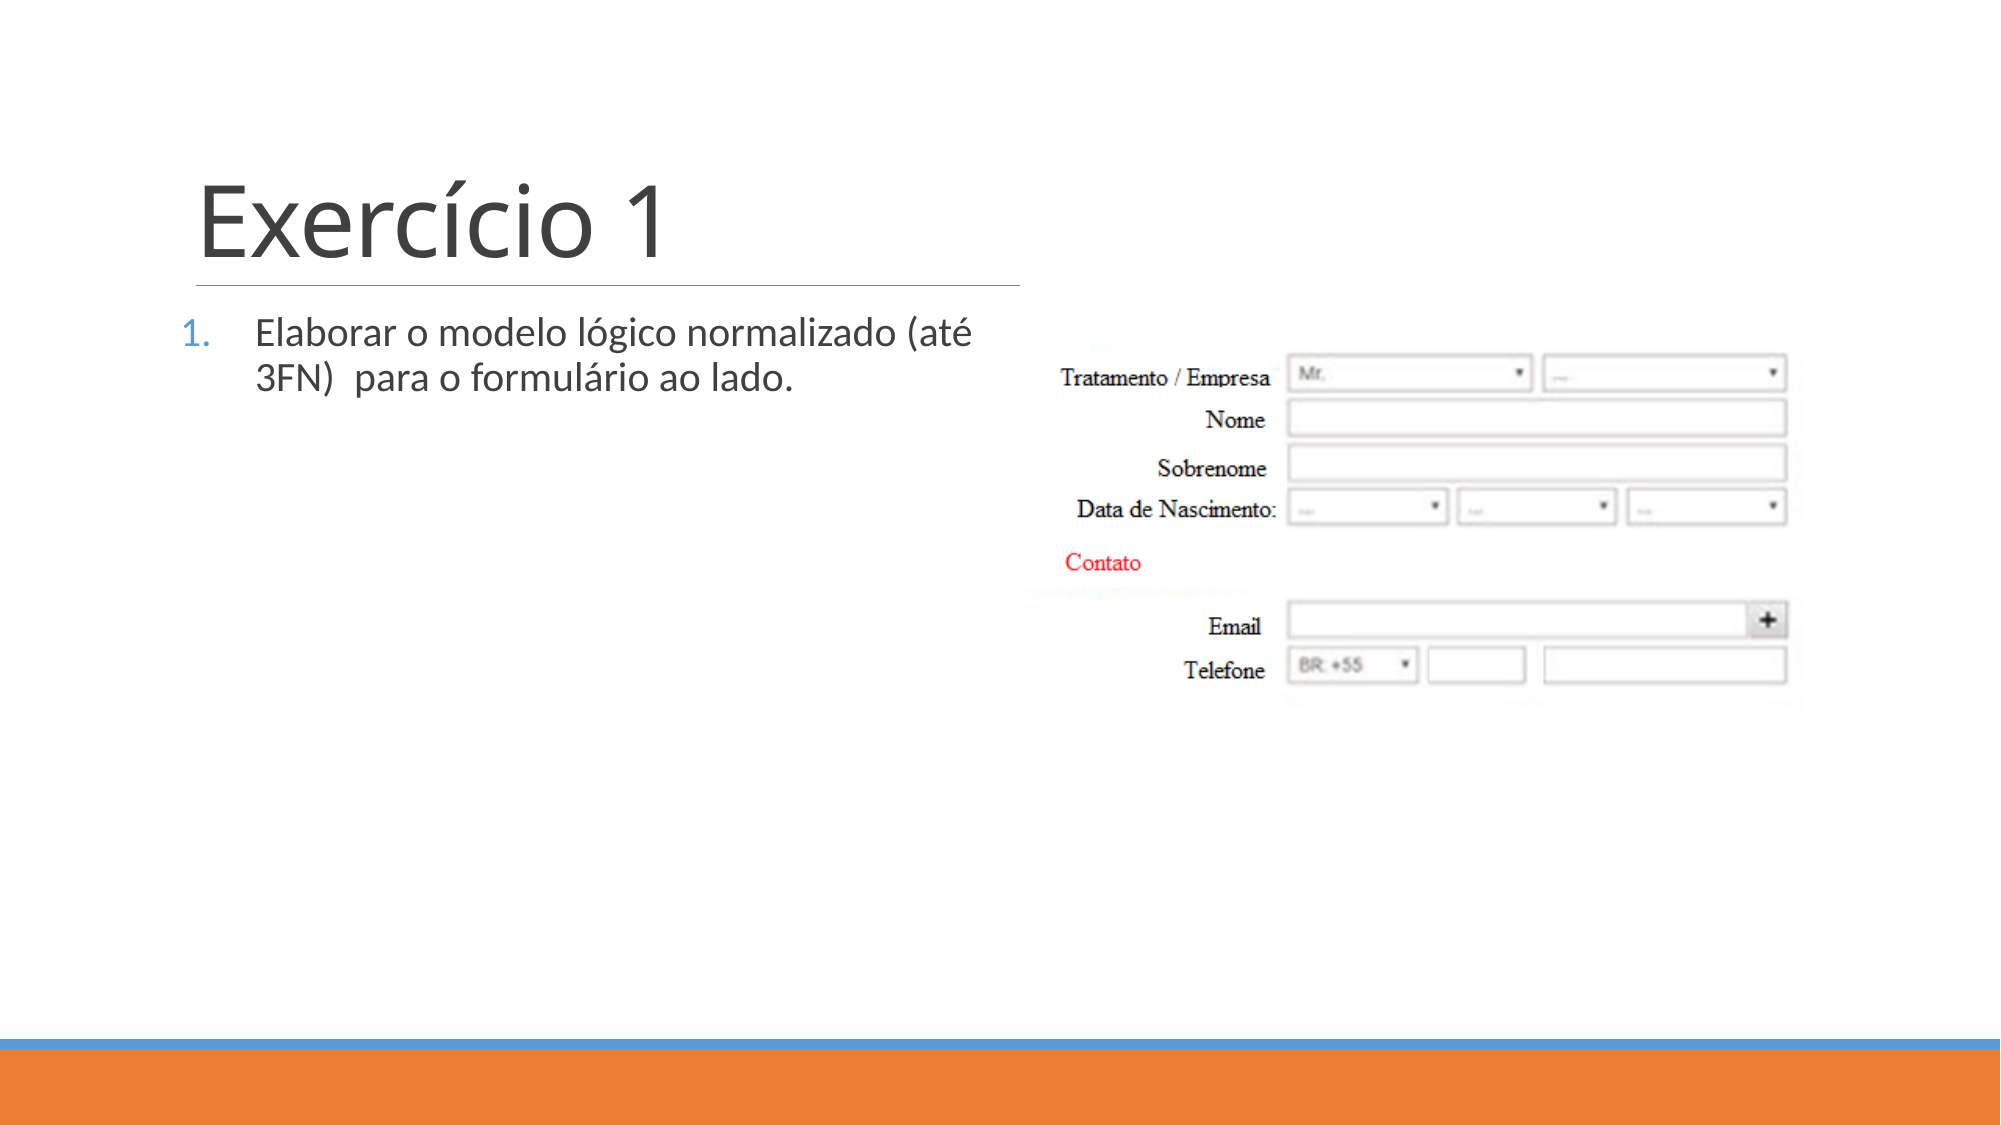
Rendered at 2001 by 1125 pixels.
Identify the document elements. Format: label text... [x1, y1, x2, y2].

list Elaborar o modelo lógico normalizado (até 3FN) para o formulário ao lado. [180, 302, 990, 963]
title Exercício 1 [180, 47, 1830, 285]
picture [1019, 284, 1884, 711]
